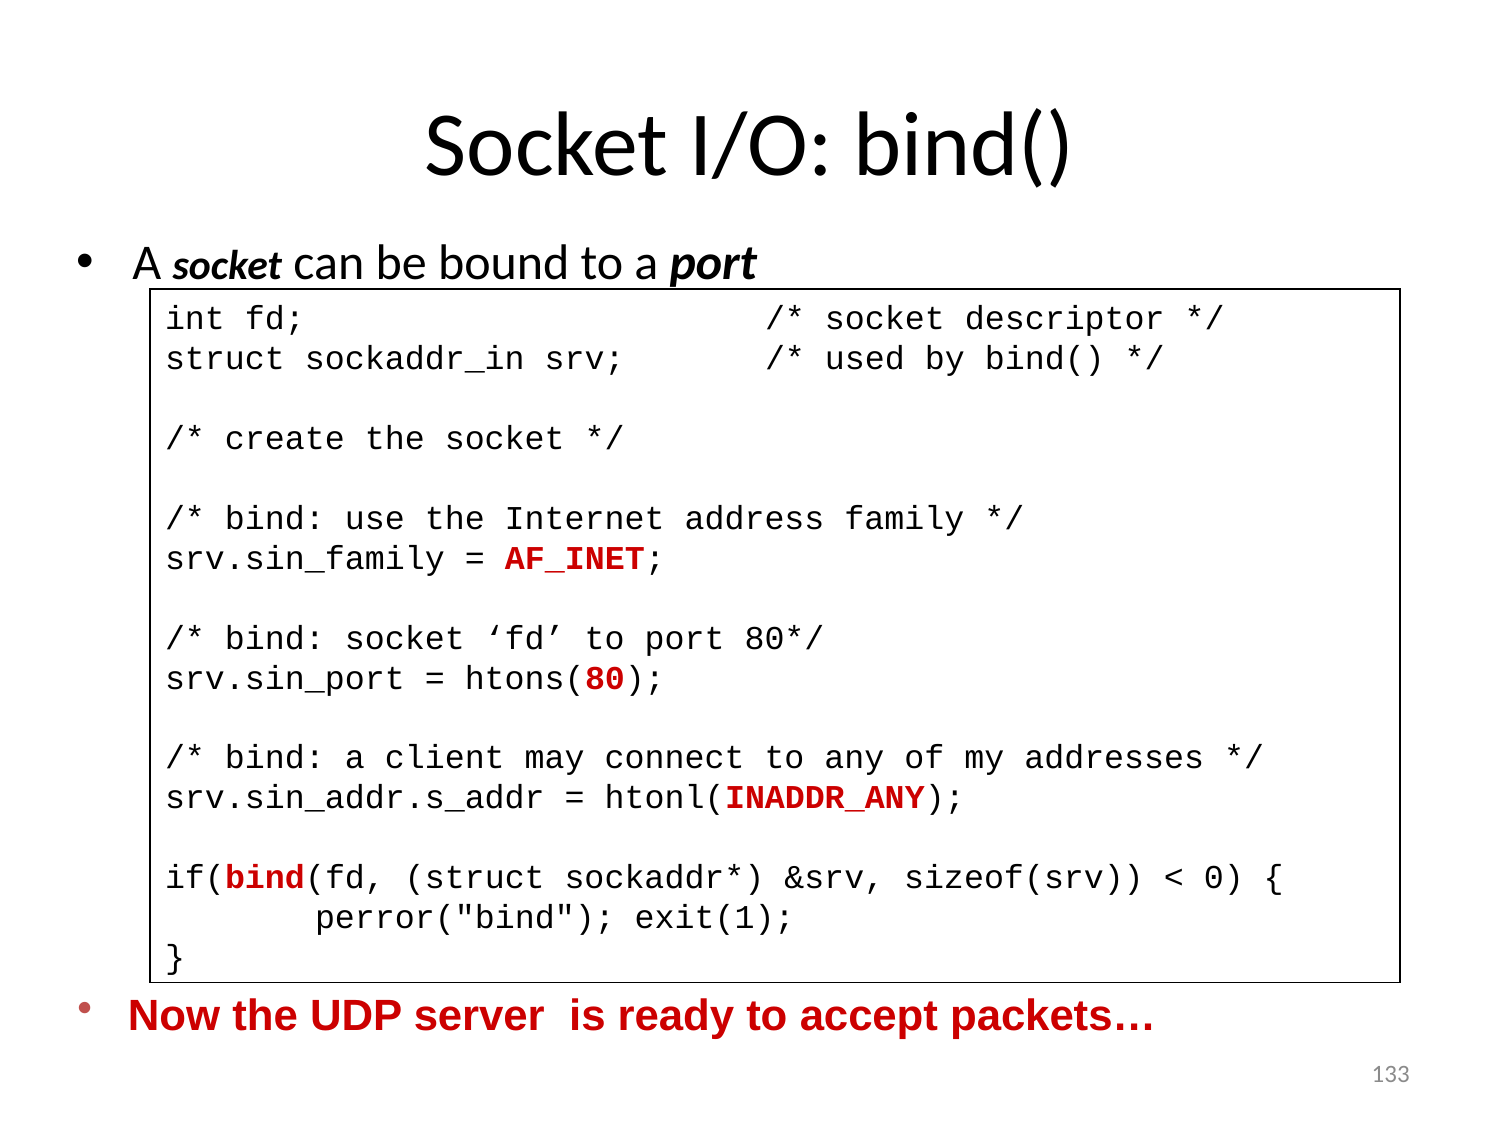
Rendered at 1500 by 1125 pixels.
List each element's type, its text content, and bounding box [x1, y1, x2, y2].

slide_number 133 [1074, 1042, 1425, 1103]
text_box Now the UDP server is ready to accept packets… [62, 979, 1388, 1050]
list A socket can be bound to a port [62, 229, 1176, 300]
text_box [204, 622, 1292, 979]
text_box int fd; /* socket descriptor */ struct sockaddr_in srv; /* used by bind() */ /* create the socket */ /* bind: use the Internet address family */ srv.sin_family = AF_INET; /* bind: socket ‘fd’ to port 80*/ srv.sin_port = htons(80); /* bind: a client may connect to any of my addresses */ srv.sin_addr.s_addr = htonl(INADDR_ANY); if(bind(fd, (struct sockaddr*) &srv, sizeof(srv)) < 0) { perror("bind"); exit(1); } [150, 289, 1400, 983]
title Socket I/O: bind() [75, 45, 1425, 233]
